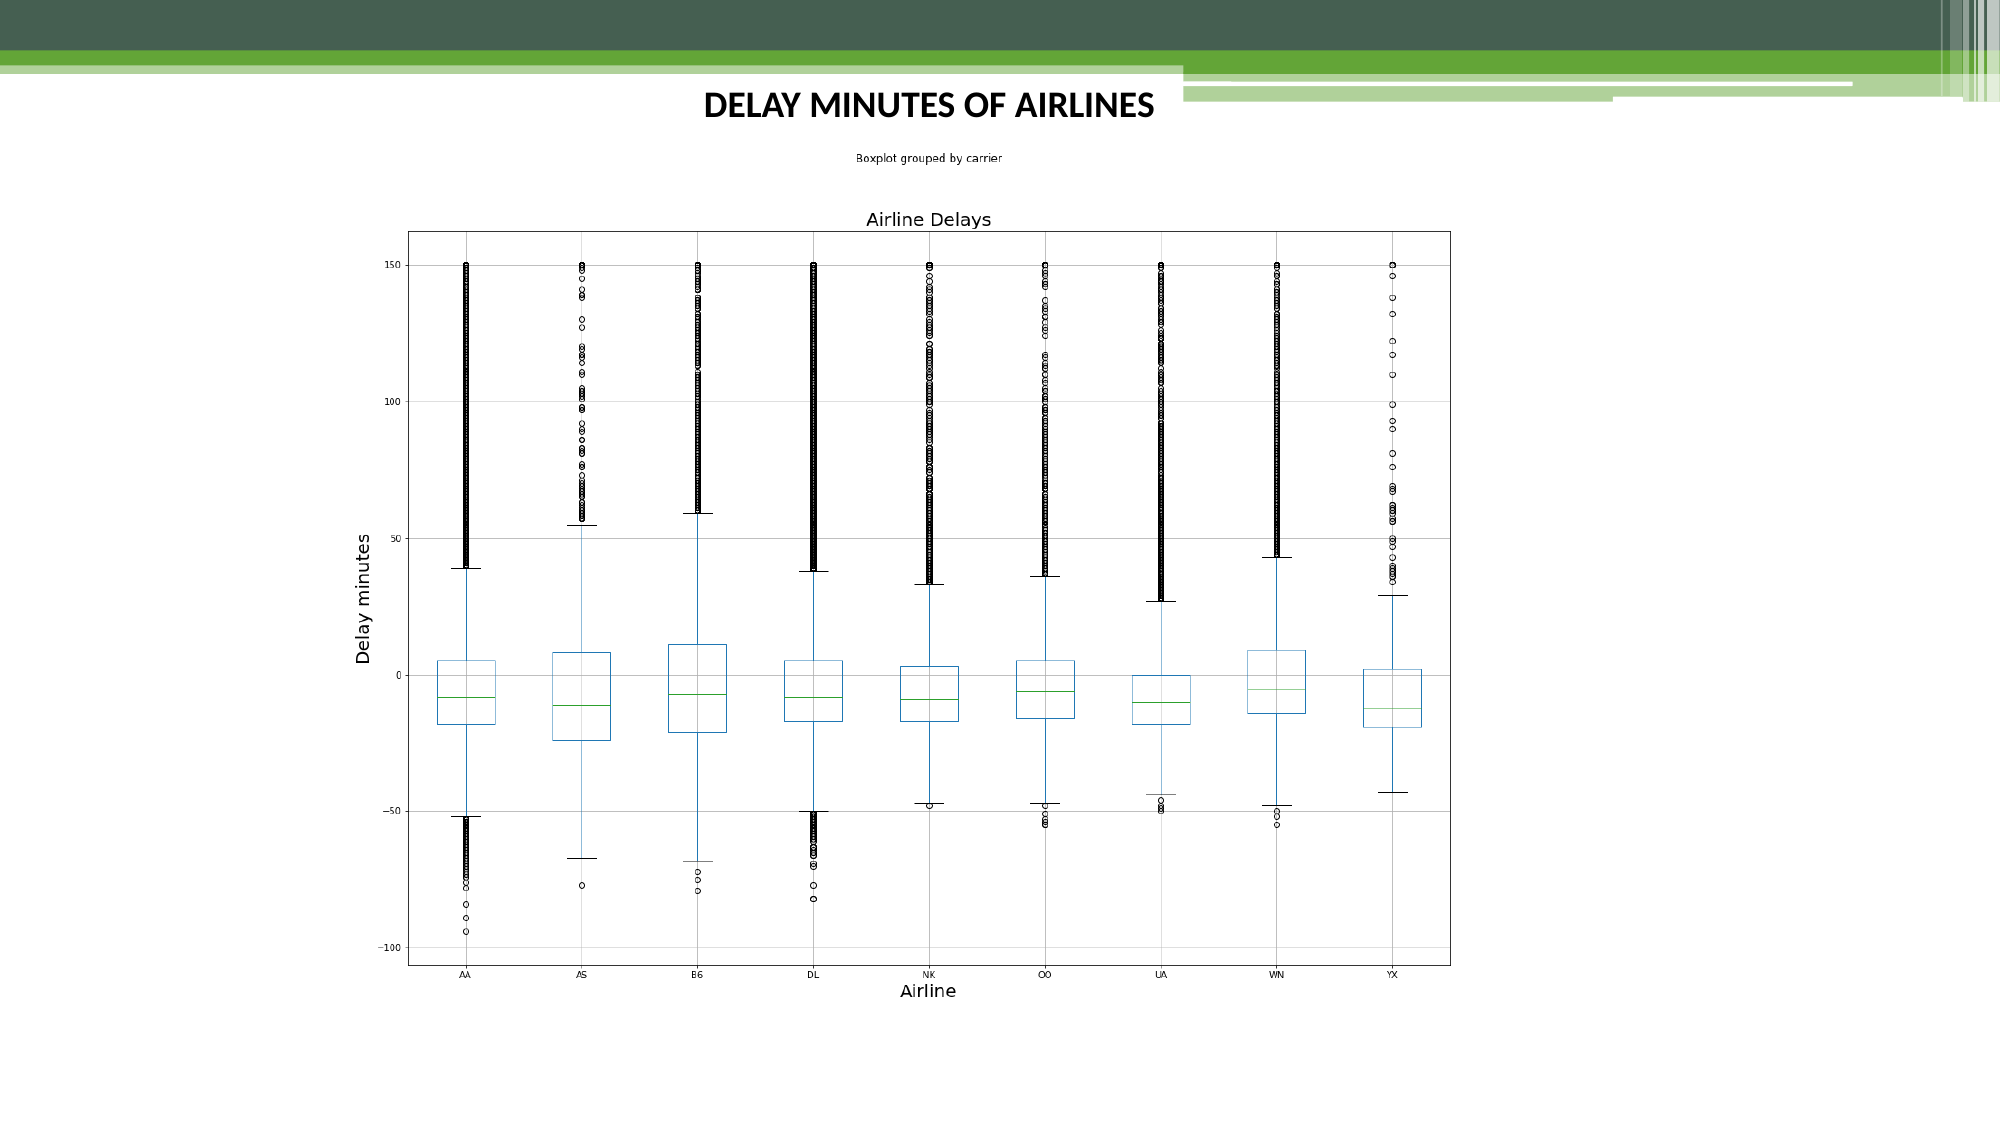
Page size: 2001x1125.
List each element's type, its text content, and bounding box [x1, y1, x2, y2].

text_box DELAY MINUTES OF AIRLINES [607, 72, 1252, 133]
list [277, 133, 1580, 1111]
